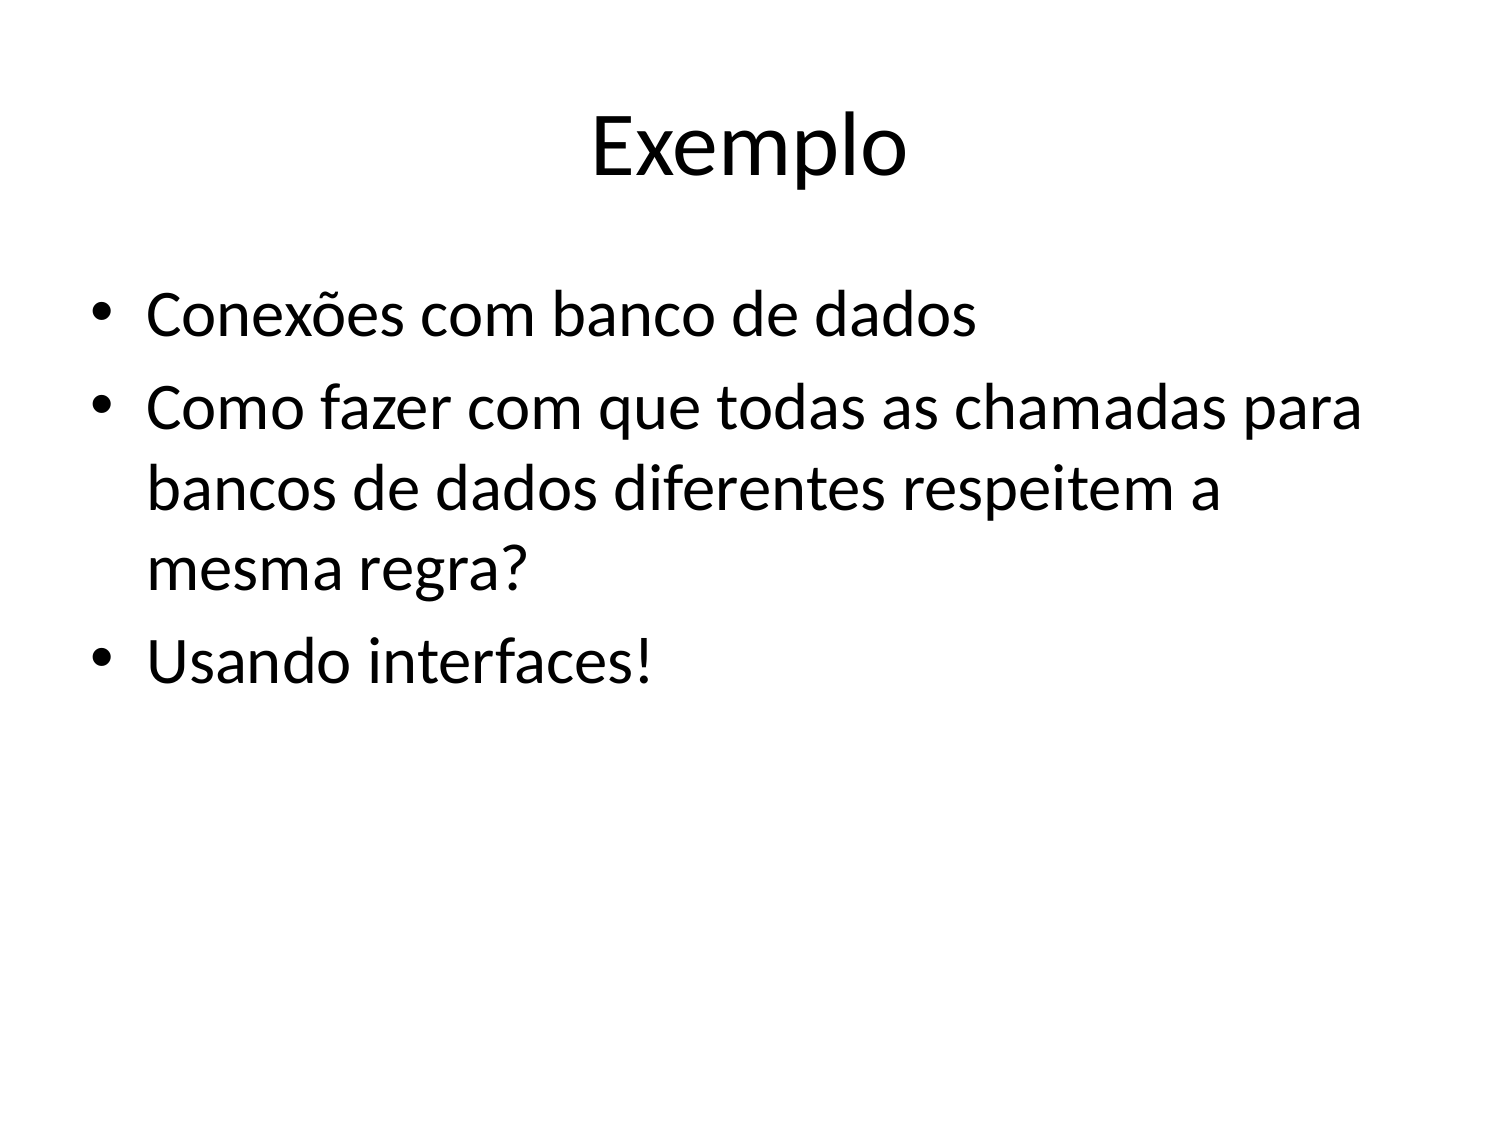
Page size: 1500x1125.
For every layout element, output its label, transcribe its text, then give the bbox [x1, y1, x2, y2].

list Conexões com banco de dados Como fazer com que todas as chamadas para bancos de dados diferentes respeitem a mesma regra? Usando interfaces! [75, 262, 1425, 1005]
title Exemplo [75, 45, 1425, 233]
